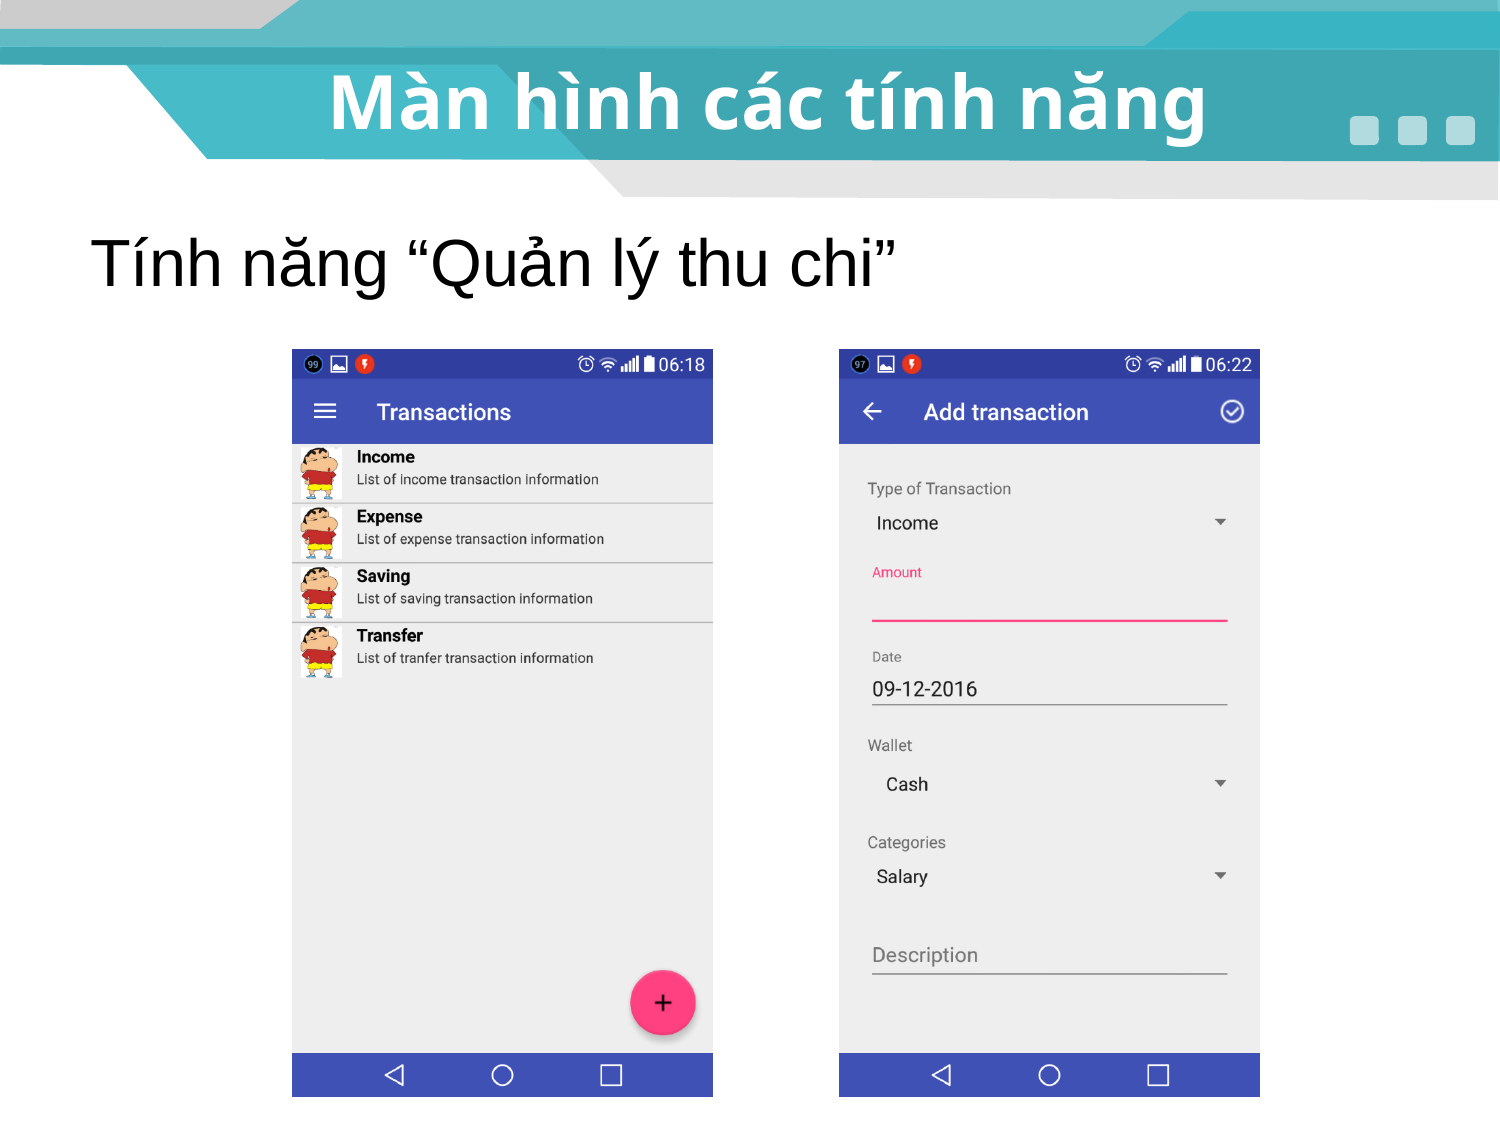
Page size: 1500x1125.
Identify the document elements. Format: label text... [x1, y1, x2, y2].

picture [292, 349, 713, 1097]
list Tính năng “Quản lý thu chi” [75, 212, 1425, 1020]
picture [839, 349, 1261, 1097]
title Màn hình các tính năng [212, 50, 1325, 150]
